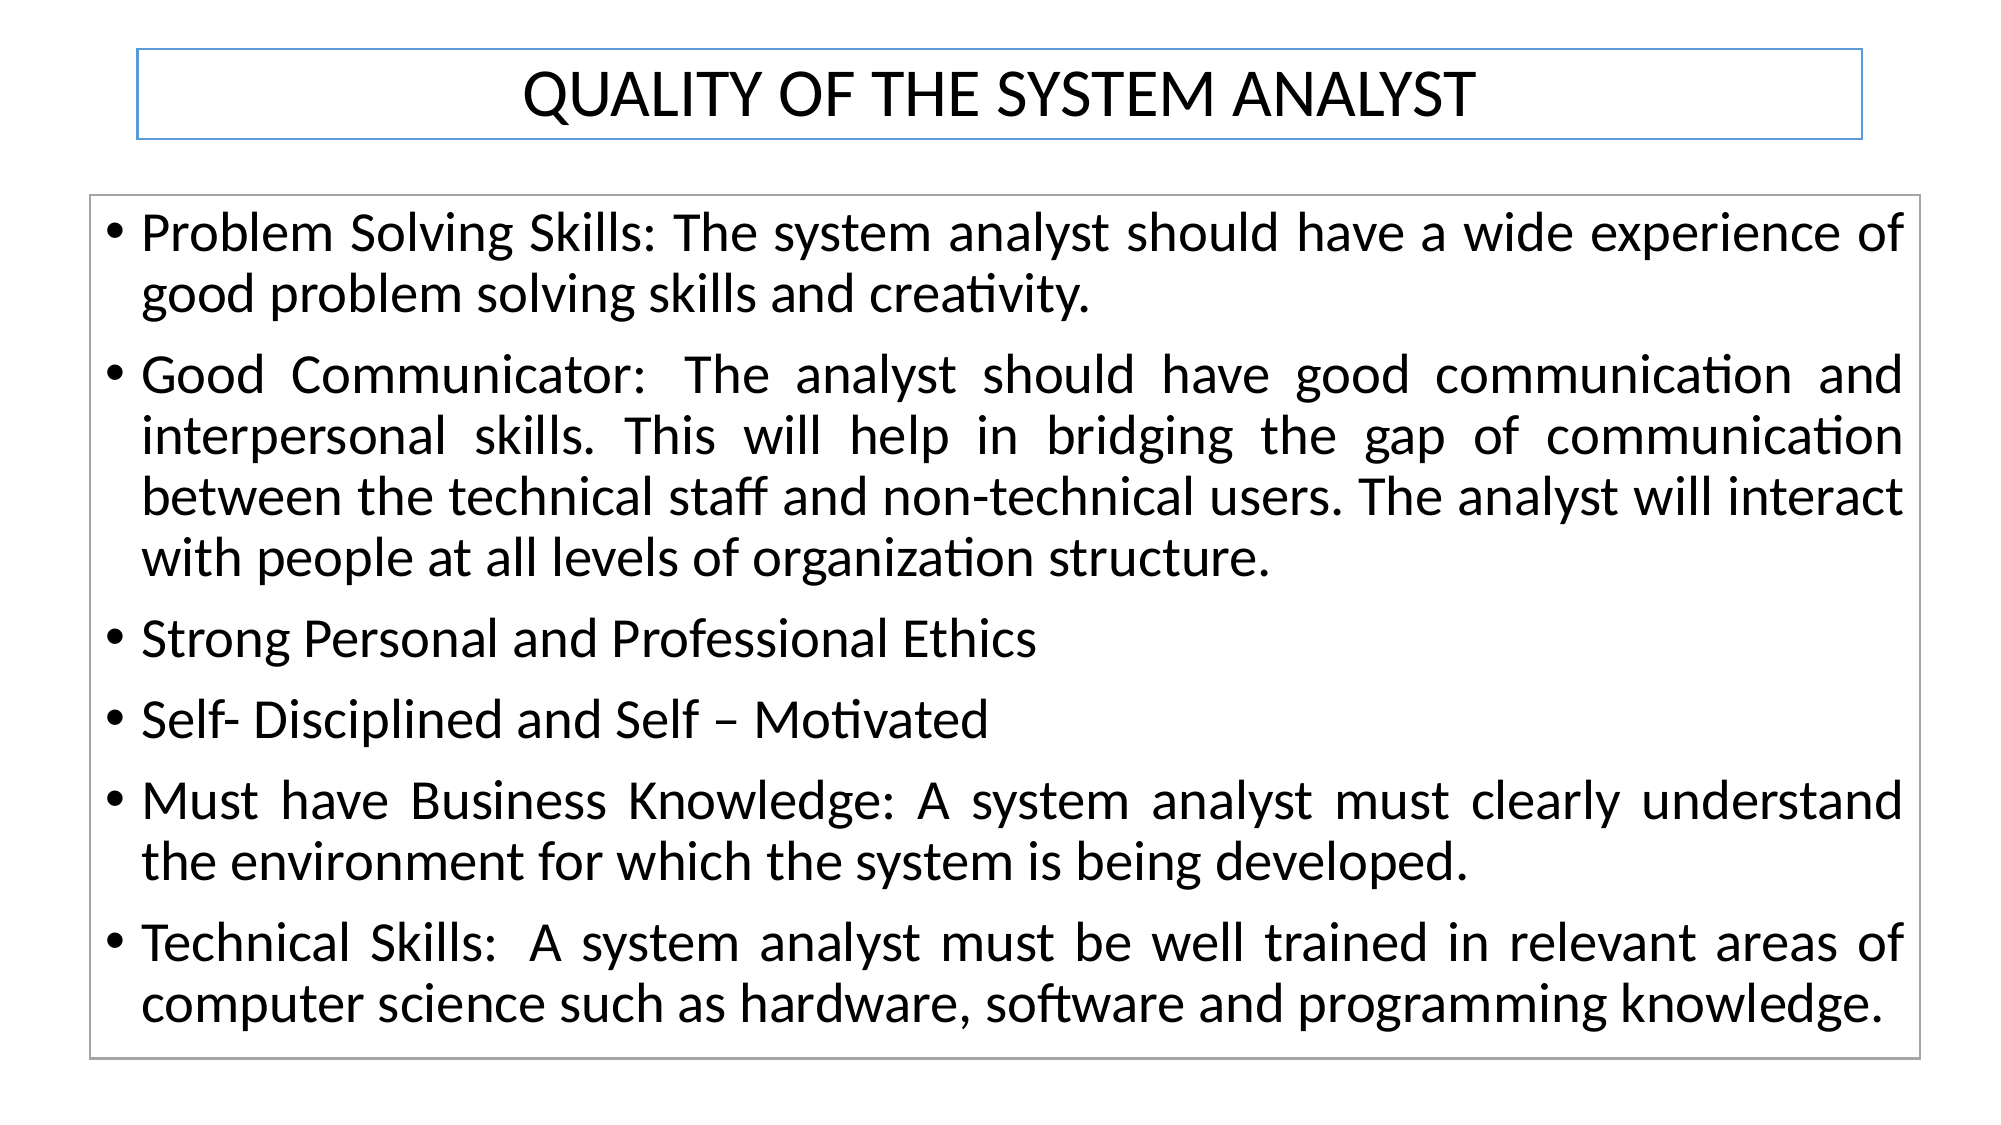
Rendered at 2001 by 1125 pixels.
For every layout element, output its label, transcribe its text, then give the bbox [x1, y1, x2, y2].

list Problem Solving Skills: The system analyst should have a wide experience of good problem solving skills and creativity. Good Communicator: The analyst should have good communication and interpersonal skills. This will help in bridging the gap of communication between the technical staff and non-technical users. The analyst will interact with people at all levels of organization structure. Strong Personal and Professional Ethics Self- Disciplined and Self – Motivated Must have Business Knowledge: A system analyst must clearly understand the environment for which the system is being developed. Technical Skills: A system analyst must be well trained in relevant areas of computer science such as hardware, software and programming knowledge. [89, 194, 1921, 1060]
title QUALITY OF THE SYSTEM ANALYST [136, 48, 1863, 140]
